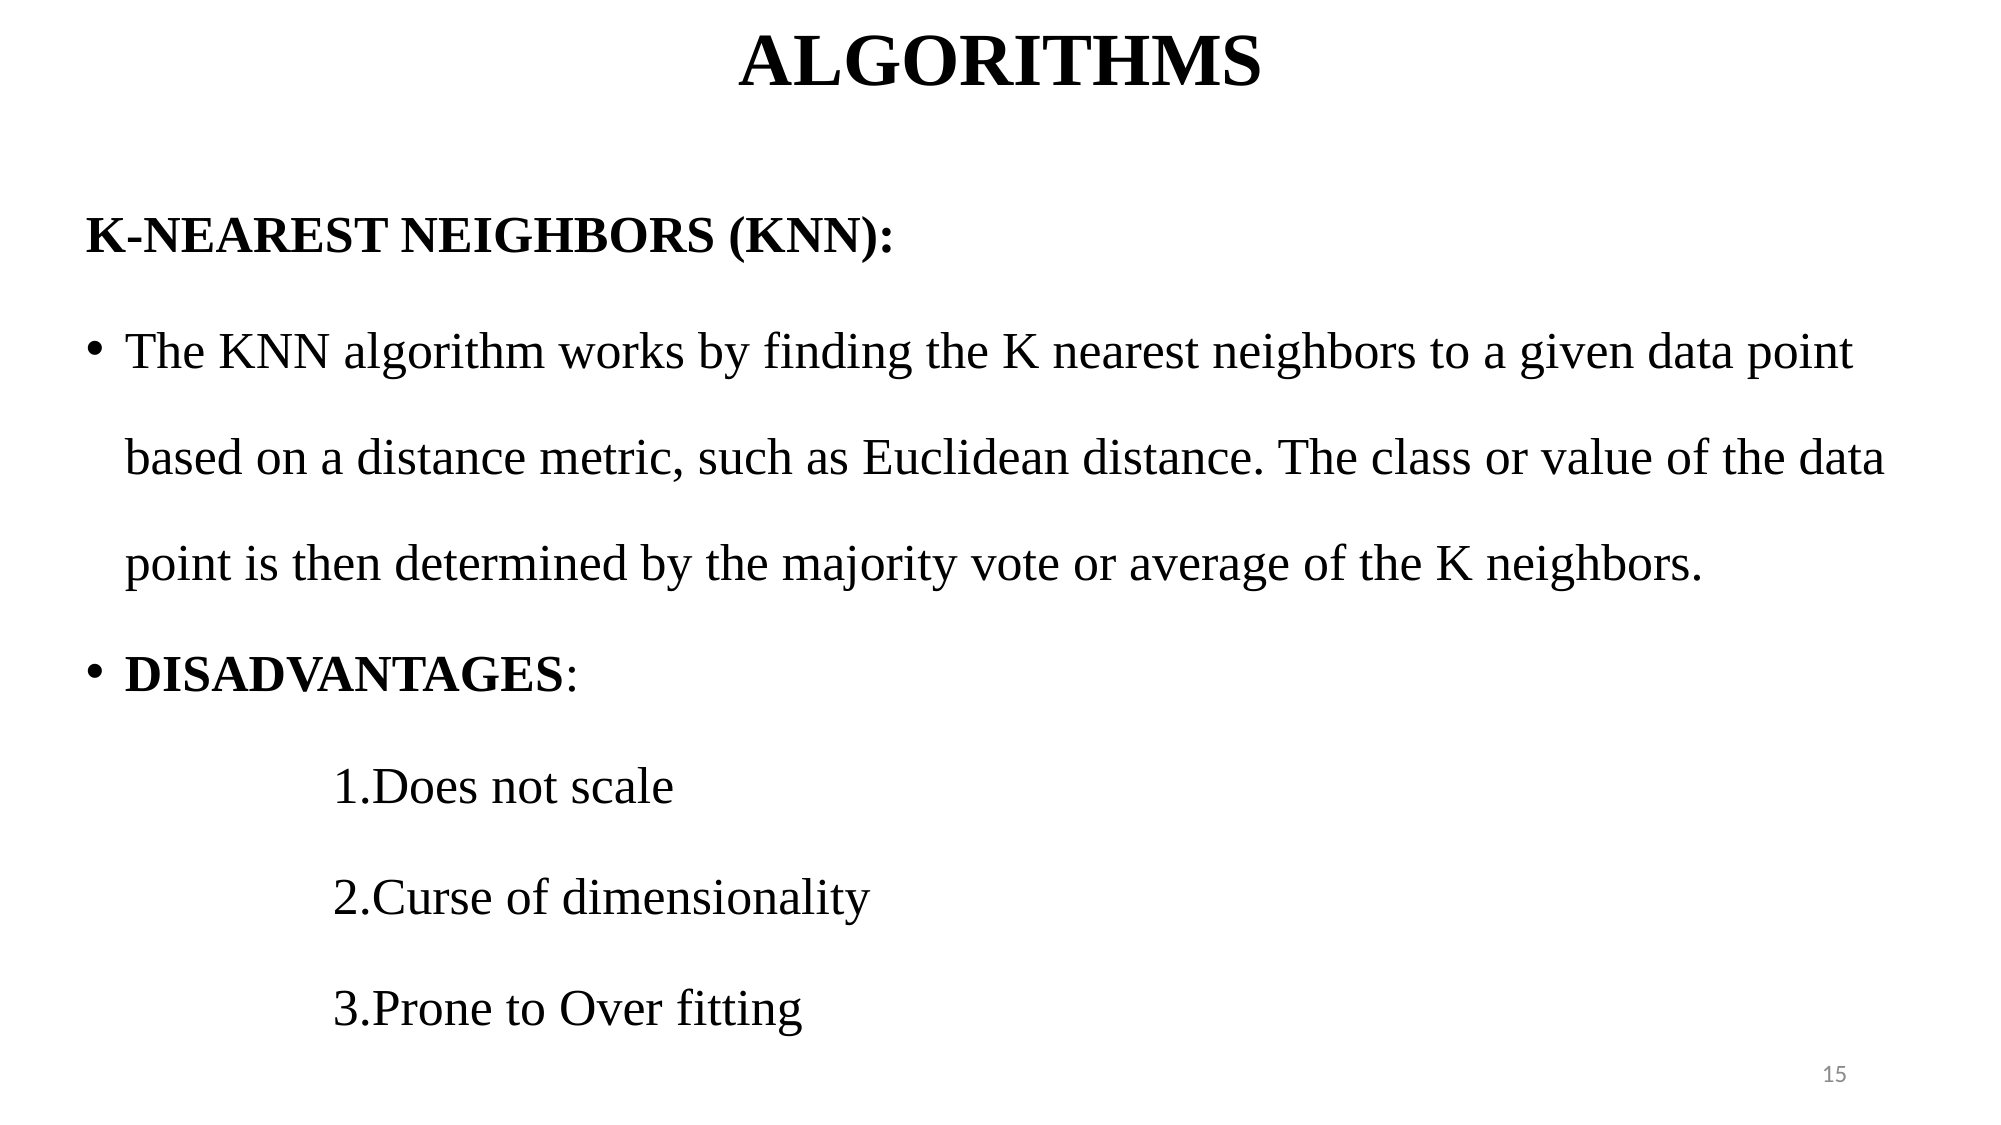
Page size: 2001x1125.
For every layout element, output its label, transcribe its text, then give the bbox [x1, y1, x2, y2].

title ALGORITHMS [2, 0, 2000, 168]
list K-NEAREST NEIGHBORS (KNN): The KNN algorithm works by finding the K nearest neighbors to a given data point based on a distance metric, such as Euclidean distance. The class or value of the data point is then determined by the majority vote or average of the K neighbors. DISADVANTAGES: 1.Does not scale 2.Curse of dimensionality 3.Prone to Over fitting [70, 162, 1964, 1125]
slide_number 15 [1412, 1042, 1863, 1103]
